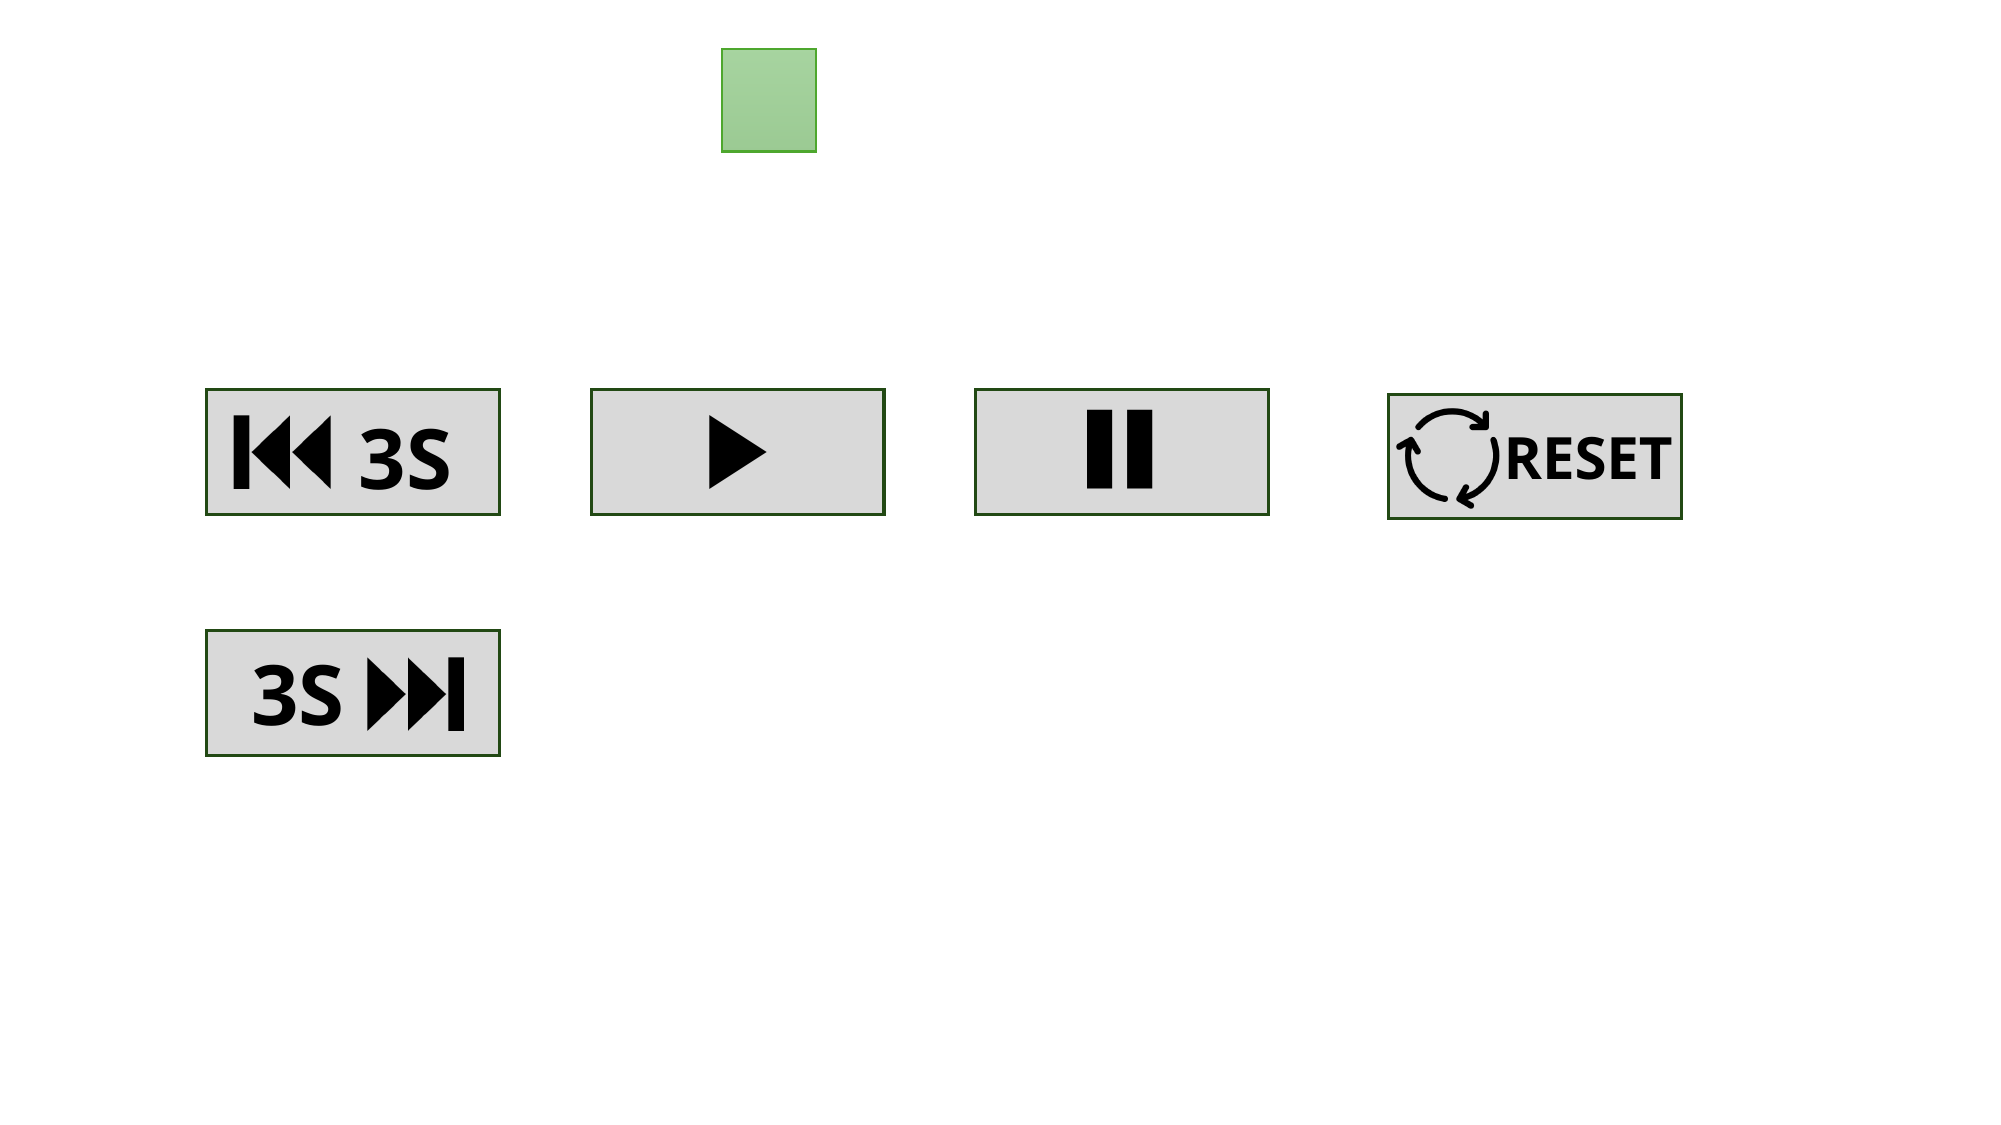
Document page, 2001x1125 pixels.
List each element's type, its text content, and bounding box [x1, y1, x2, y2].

text_box [974, 388, 1270, 516]
text_box [205, 388, 501, 516]
text_box [1526, 393, 1683, 413]
picture [218, 388, 345, 515]
text_box 3S [236, 635, 352, 750]
text_box 3S [345, 398, 469, 514]
text_box [205, 629, 501, 757]
text_box RESET [1526, 413, 1691, 499]
picture [352, 630, 479, 757]
picture [1374, 381, 1526, 533]
picture [1068, 398, 1171, 500]
picture [689, 403, 786, 500]
text_box [1526, 499, 1683, 520]
text_box [590, 388, 886, 516]
text_box [721, 48, 817, 153]
